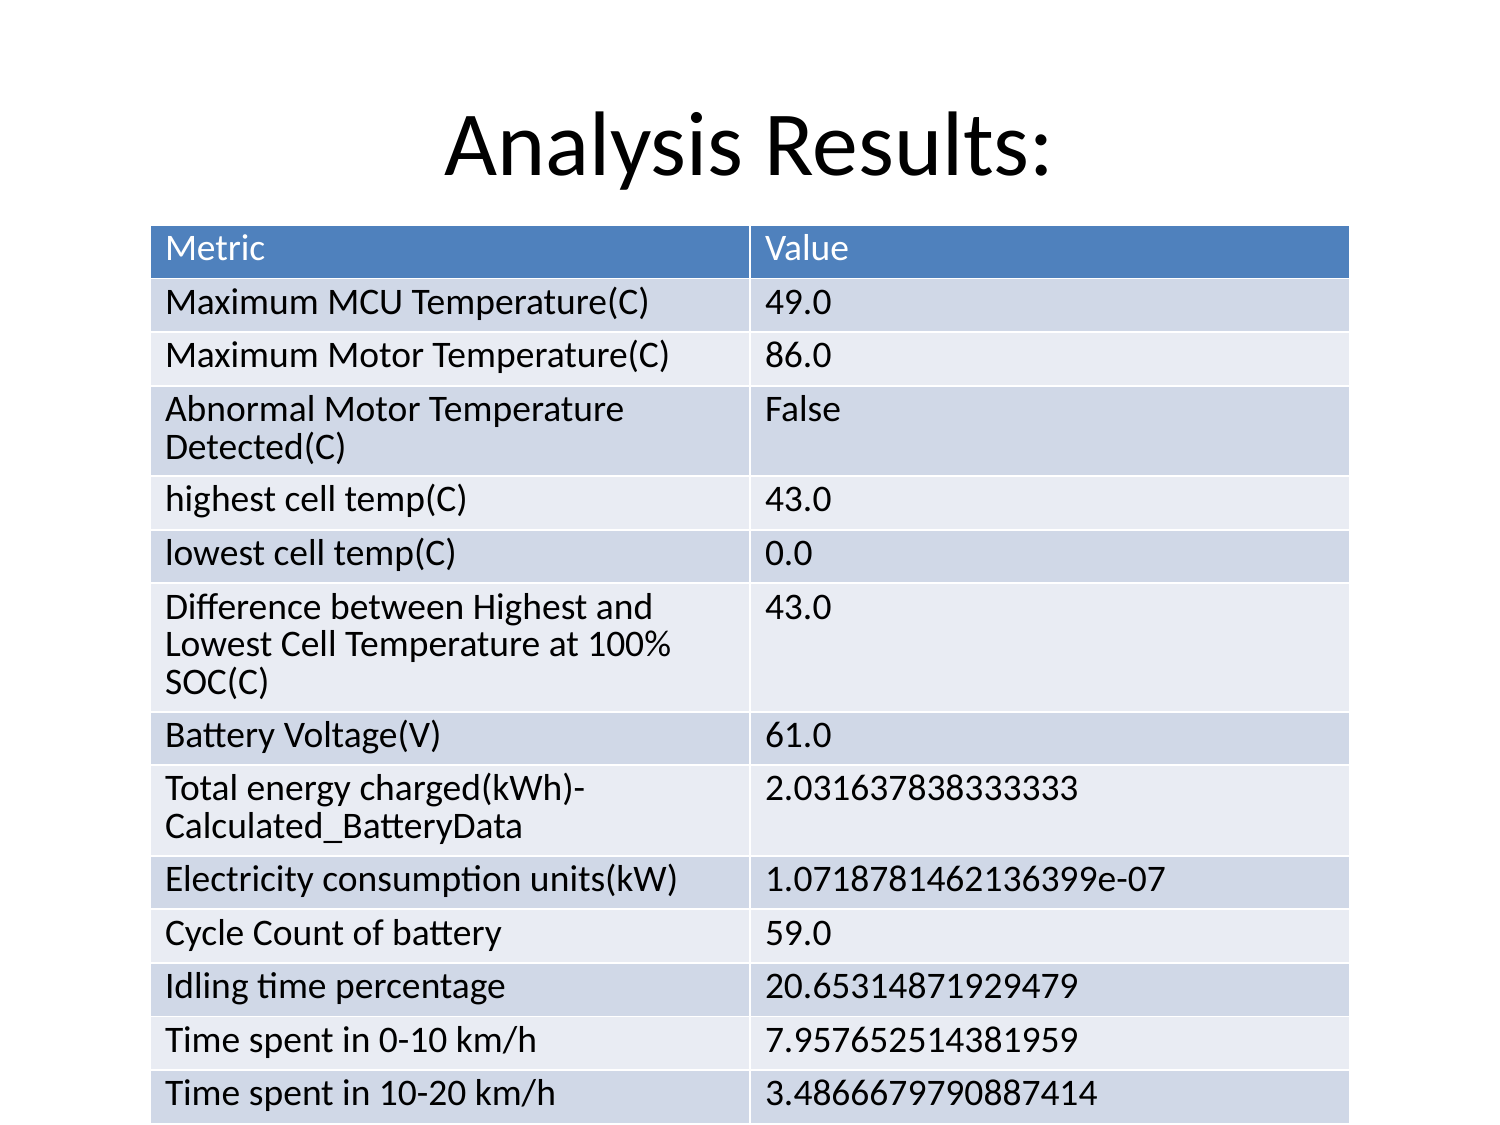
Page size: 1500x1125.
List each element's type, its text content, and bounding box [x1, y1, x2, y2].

table_cell Cycle Count of battery [151, 910, 749, 962]
table_header Value [751, 226, 1349, 278]
table_cell False [751, 387, 1349, 475]
table_cell 1.0718781462136399e-07 [751, 857, 1349, 908]
table_cell 3.4866679790887414 [751, 1071, 1349, 1123]
table_cell Difference between Highest and Lowest Cell Temperature at 100% SOC(C) [151, 584, 749, 711]
table_cell 7.957652514381959 [751, 1017, 1349, 1069]
table_cell Abnormal Motor Temperature Detected(C) [151, 387, 749, 475]
table_cell 61.0 [751, 713, 1349, 764]
table_cell Maximum Motor Temperature(C) [151, 333, 749, 385]
table_cell Time spent in 10-20 km/h [151, 1071, 749, 1123]
table_cell 43.0 [751, 477, 1349, 529]
table_cell 43.0 [751, 584, 1349, 711]
table_cell Battery Voltage(V) [151, 713, 749, 764]
table_cell highest cell temp(C) [151, 477, 749, 529]
title Analysis Results: [75, 45, 1425, 233]
table_cell Maximum MCU Temperature(C) [151, 279, 749, 331]
table_cell 0.0 [751, 531, 1349, 582]
table_header Metric [151, 226, 749, 278]
table_cell Total energy charged(kWh)- Calculated_BatteryData [151, 766, 749, 855]
table_cell Electricity consumption units(kW) [151, 857, 749, 908]
table_cell lowest cell temp(C) [151, 531, 749, 582]
table_cell 59.0 [751, 910, 1349, 962]
table_cell 86.0 [751, 333, 1349, 385]
table_cell 49.0 [751, 279, 1349, 331]
table_cell Time spent in 0-10 km/h [151, 1017, 749, 1069]
table_cell Idling time percentage [151, 964, 749, 1016]
table_cell 2.031637838333333 [751, 766, 1349, 855]
table_cell 20.65314871929479 [751, 964, 1349, 1016]
